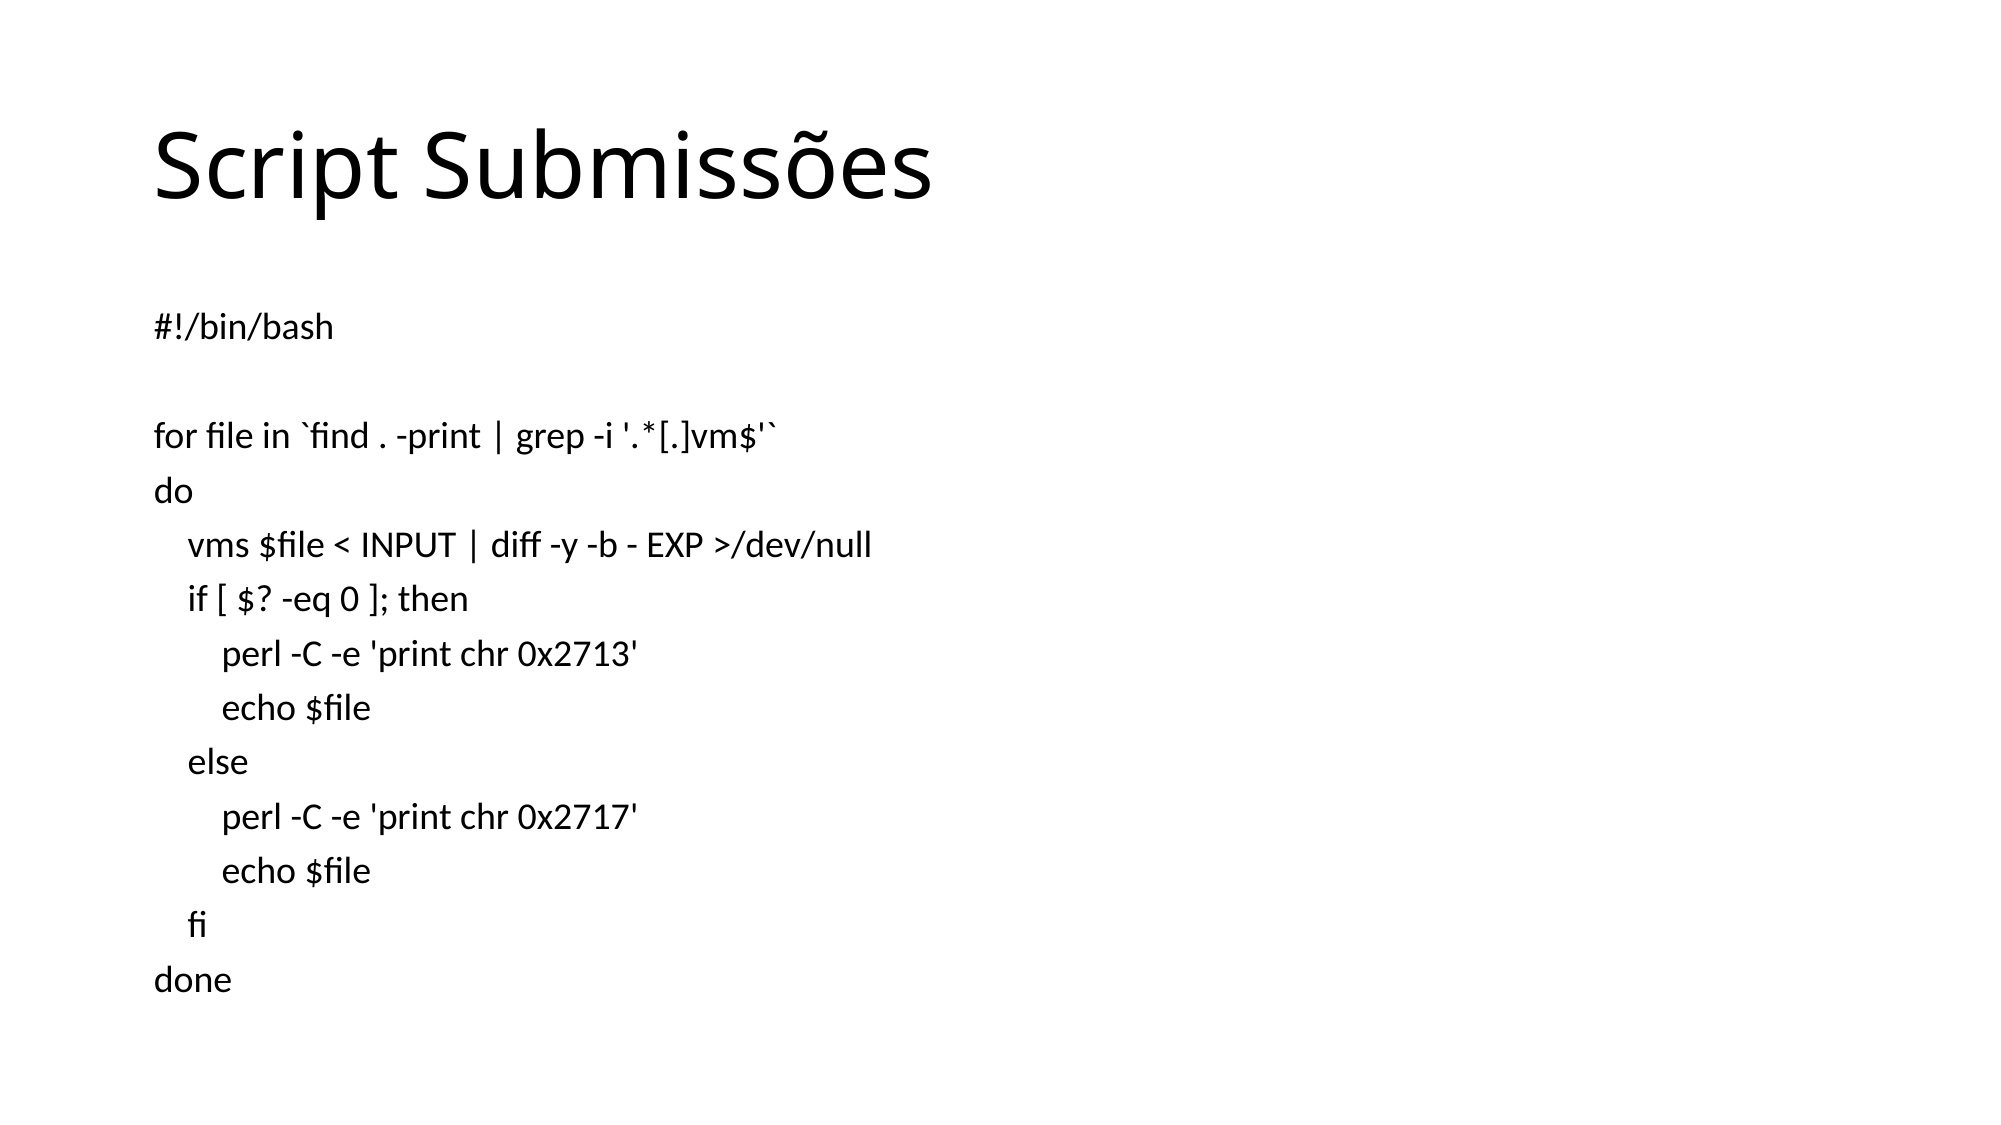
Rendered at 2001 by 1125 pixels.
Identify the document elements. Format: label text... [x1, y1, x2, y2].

title Script Submissões [138, 60, 1864, 278]
list #!/bin/bash for file in `find . -print | grep -i '.*[.]vm$'` do vms $file < INPUT | diff -y -b - EXP >/dev/null if [ $? -eq 0 ]; then perl -C -e 'print chr 0x2713' echo $file else perl -C -e 'print chr 0x2717' echo $file fi done [138, 299, 1864, 1014]
